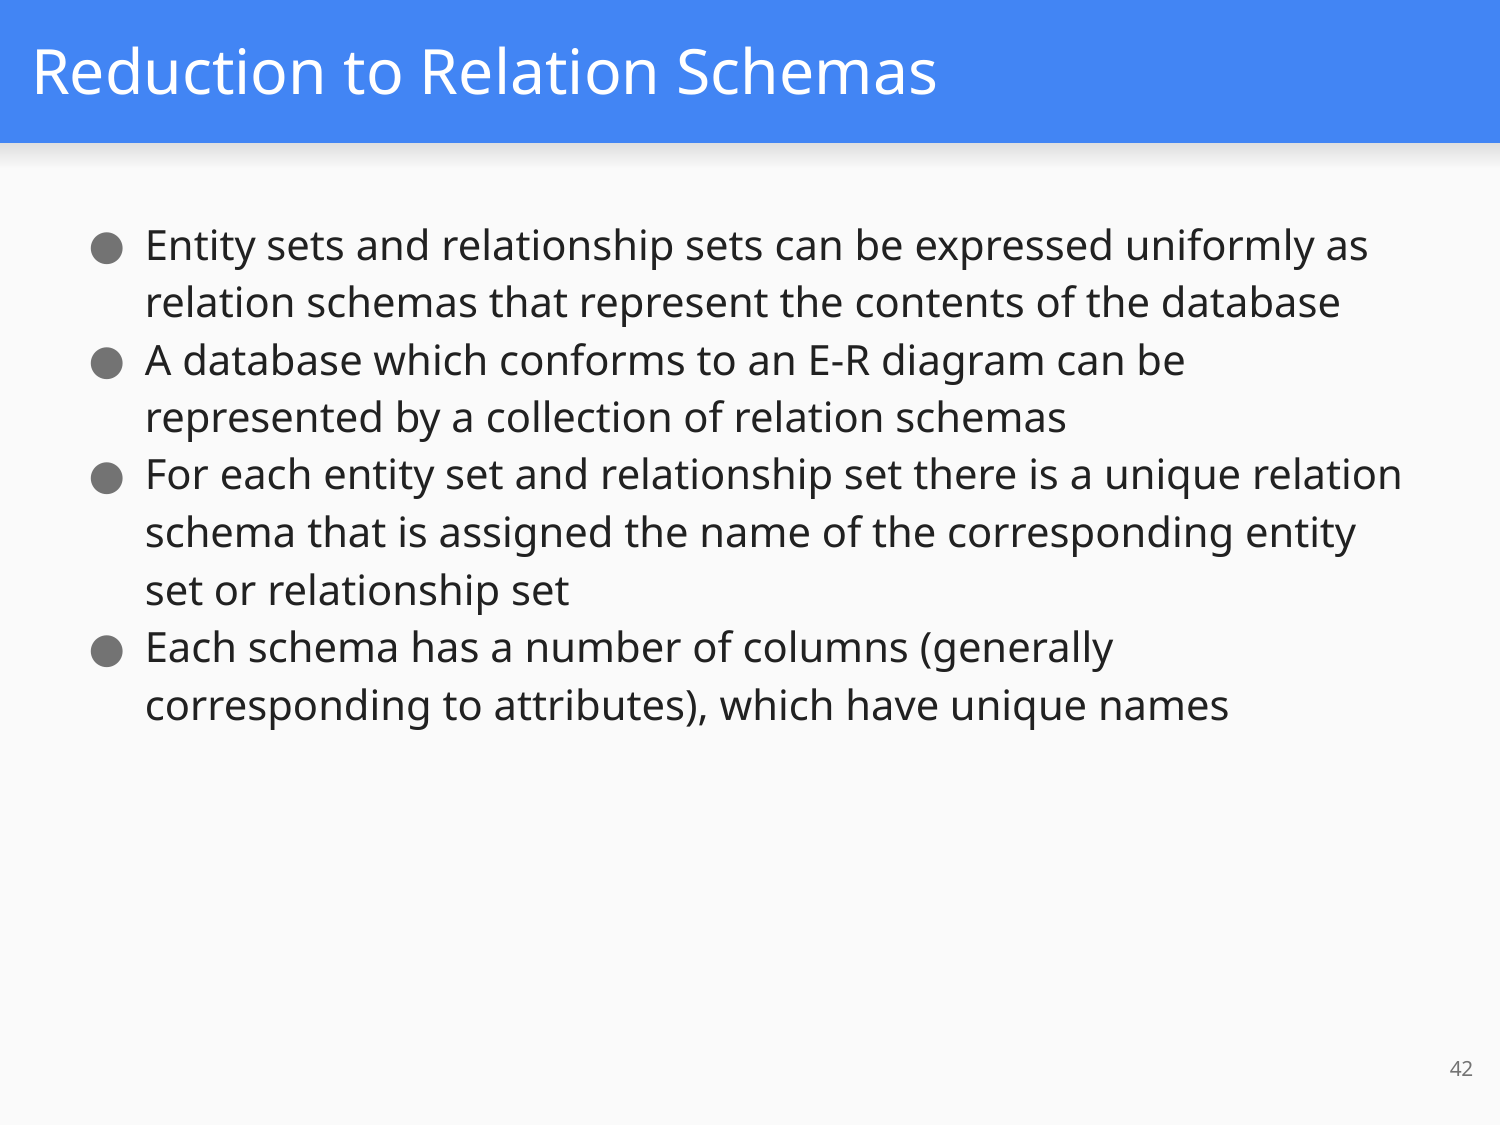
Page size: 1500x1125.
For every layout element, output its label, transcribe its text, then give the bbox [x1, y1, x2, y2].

title Reduction to Relation Schemas [16, 3, 1464, 136]
text_box Entity sets and relationship sets can be expressed uniformly as relation schemas that represent the contents of the database A database which conforms to an E-R diagram can be represented by a collection of relation schemas For each entity set and relationship set there is a unique relation schema that is assigned the name of the corresponding entity set or relationship set Each schema has a number of columns (generally corresponding to attributes), which have unique names [73, 195, 1423, 1114]
slide_number 42 [1423, 1027, 1489, 1114]
